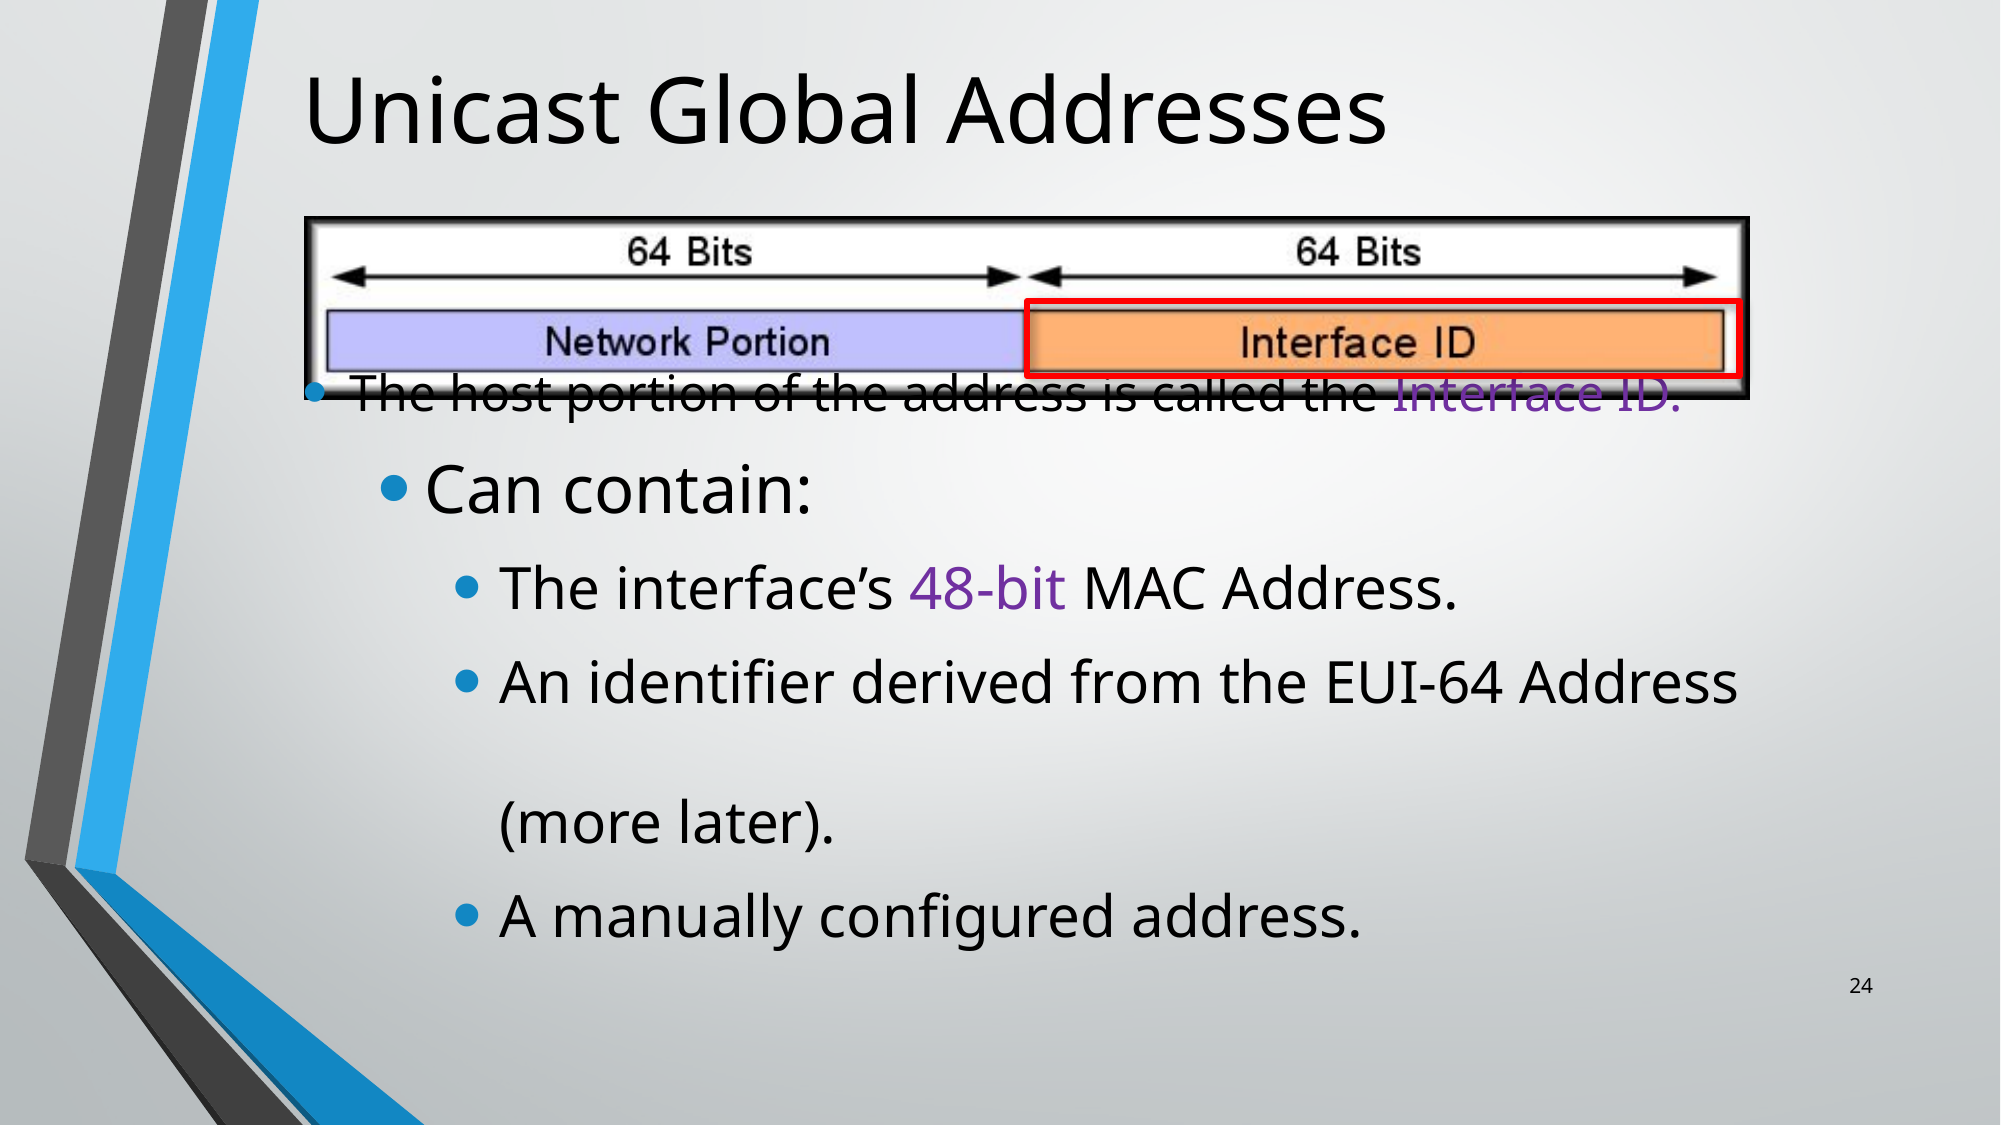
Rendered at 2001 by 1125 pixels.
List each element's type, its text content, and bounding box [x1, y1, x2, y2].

text_box Unicast Global Addresses [287, 31, 1638, 182]
picture [303, 216, 1751, 401]
text_box 24 [1834, 965, 1925, 1026]
list The host portion of the address is called the Interface ID. Can contain: The interface’s 48-bit MAC Address. An identifier derived from the EUI-64 Address (more later). A manually configured address. [287, 435, 1763, 1048]
